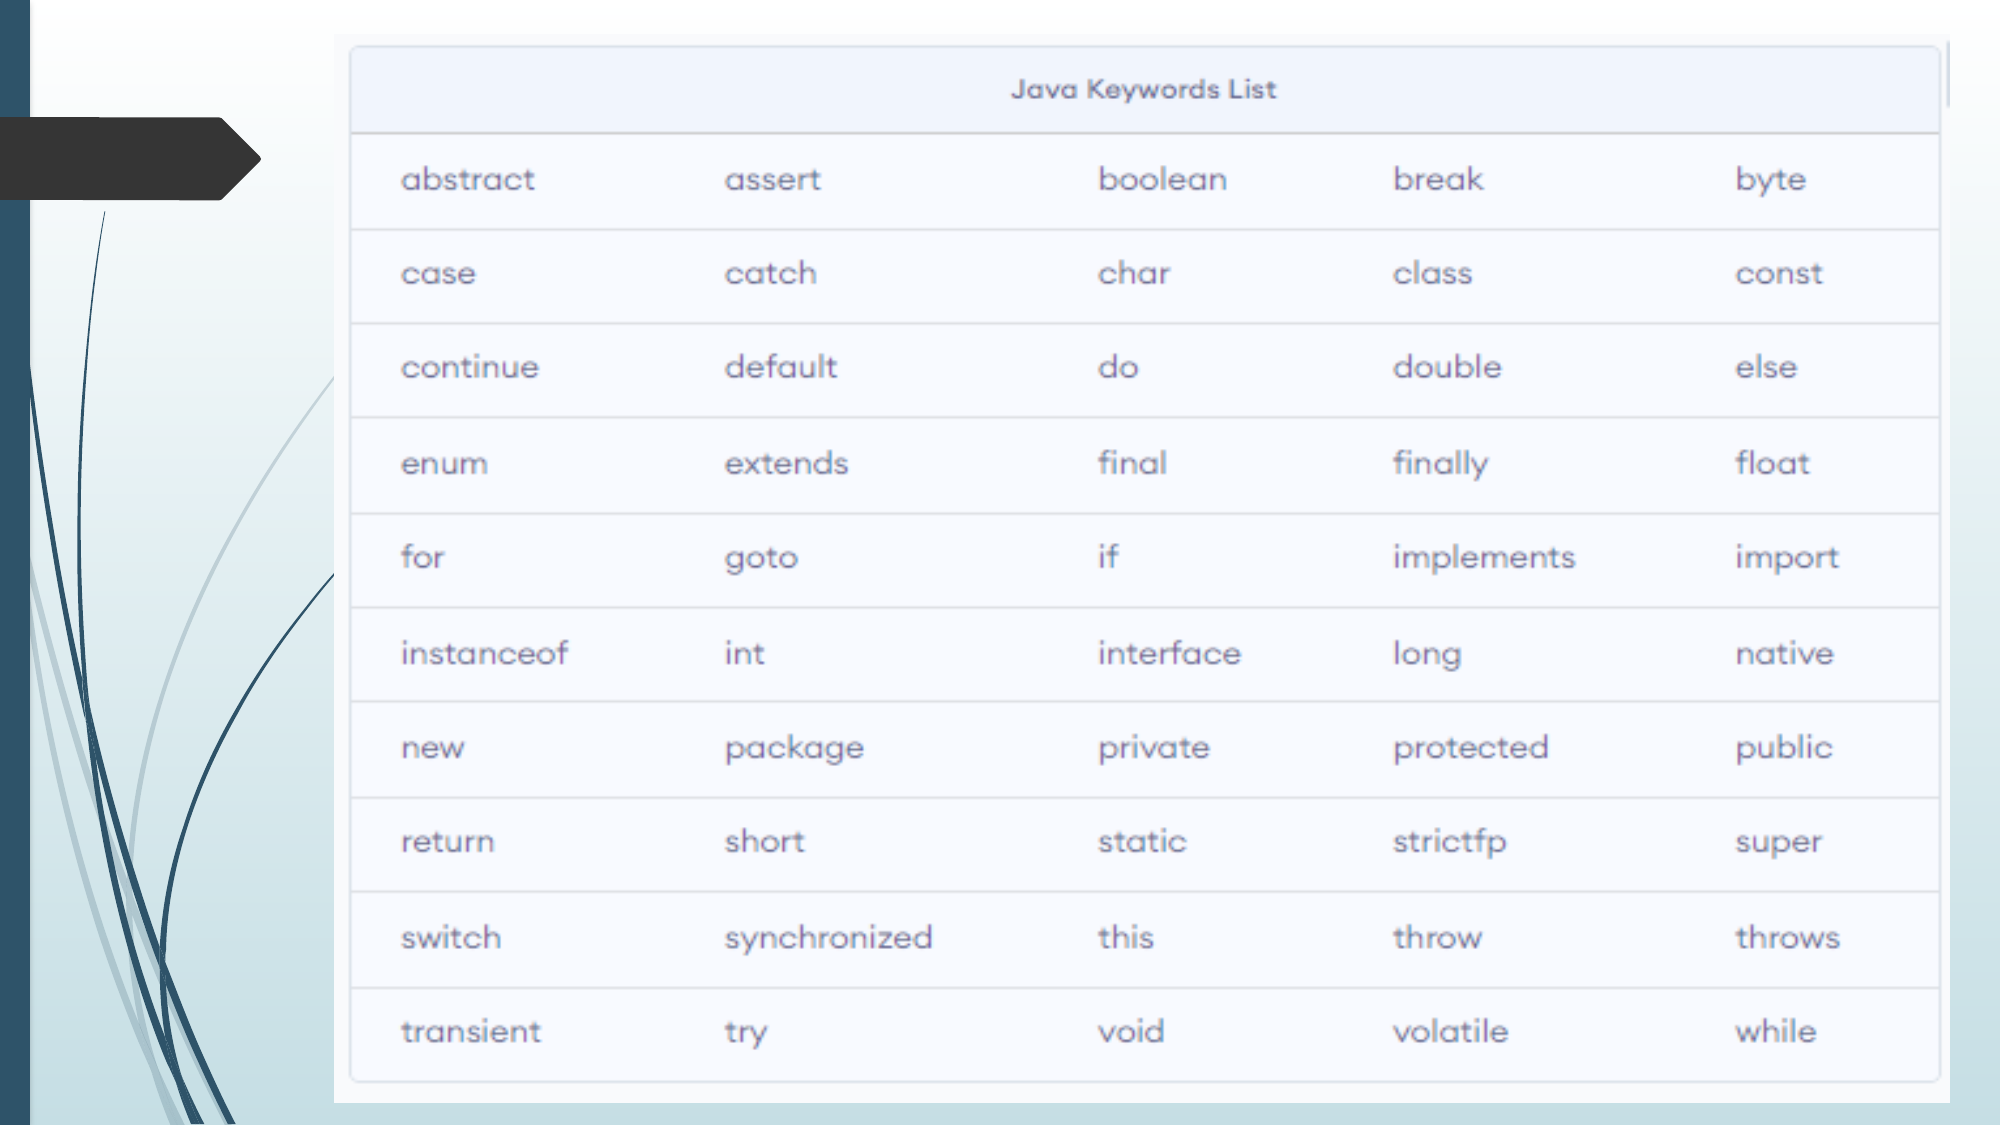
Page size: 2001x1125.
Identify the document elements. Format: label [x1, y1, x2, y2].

list [333, 33, 1951, 1103]
